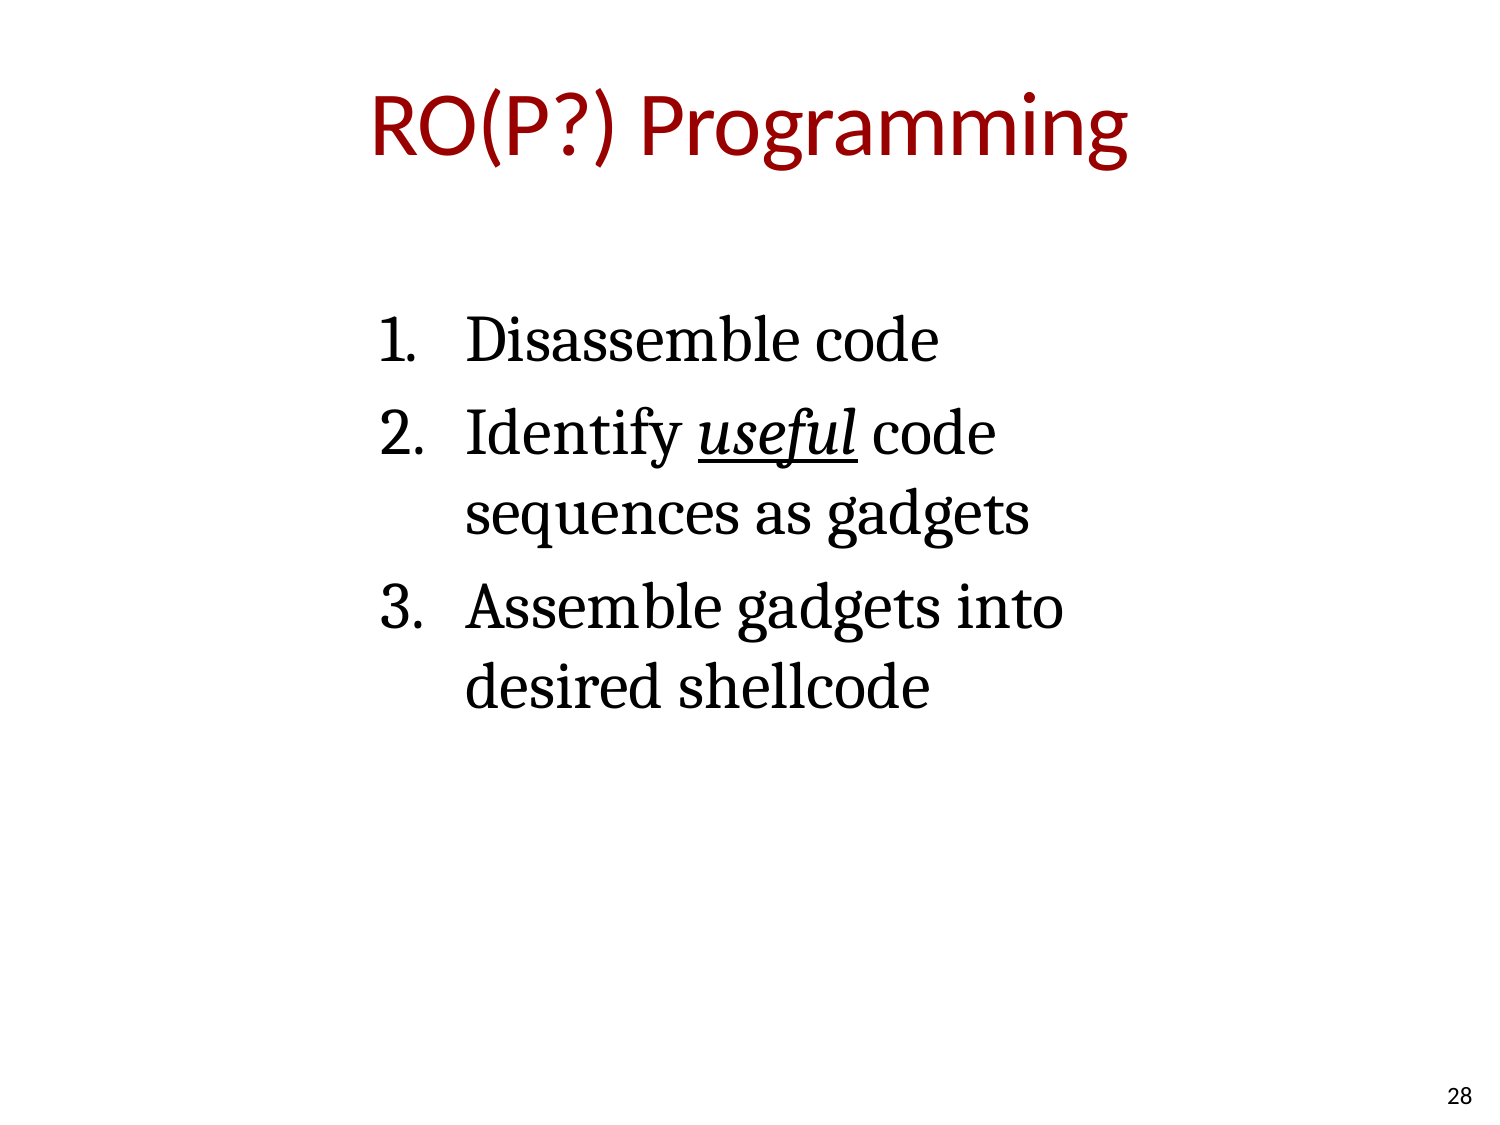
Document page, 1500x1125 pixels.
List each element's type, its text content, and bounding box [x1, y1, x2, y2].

list Disassemble code Identify useful code sequences as gadgets Assemble gadgets into desired shellcode [365, 287, 1135, 1068]
slide_number 28 [1137, 1065, 1488, 1125]
title RO(P?) Programming [75, 24, 1425, 213]
